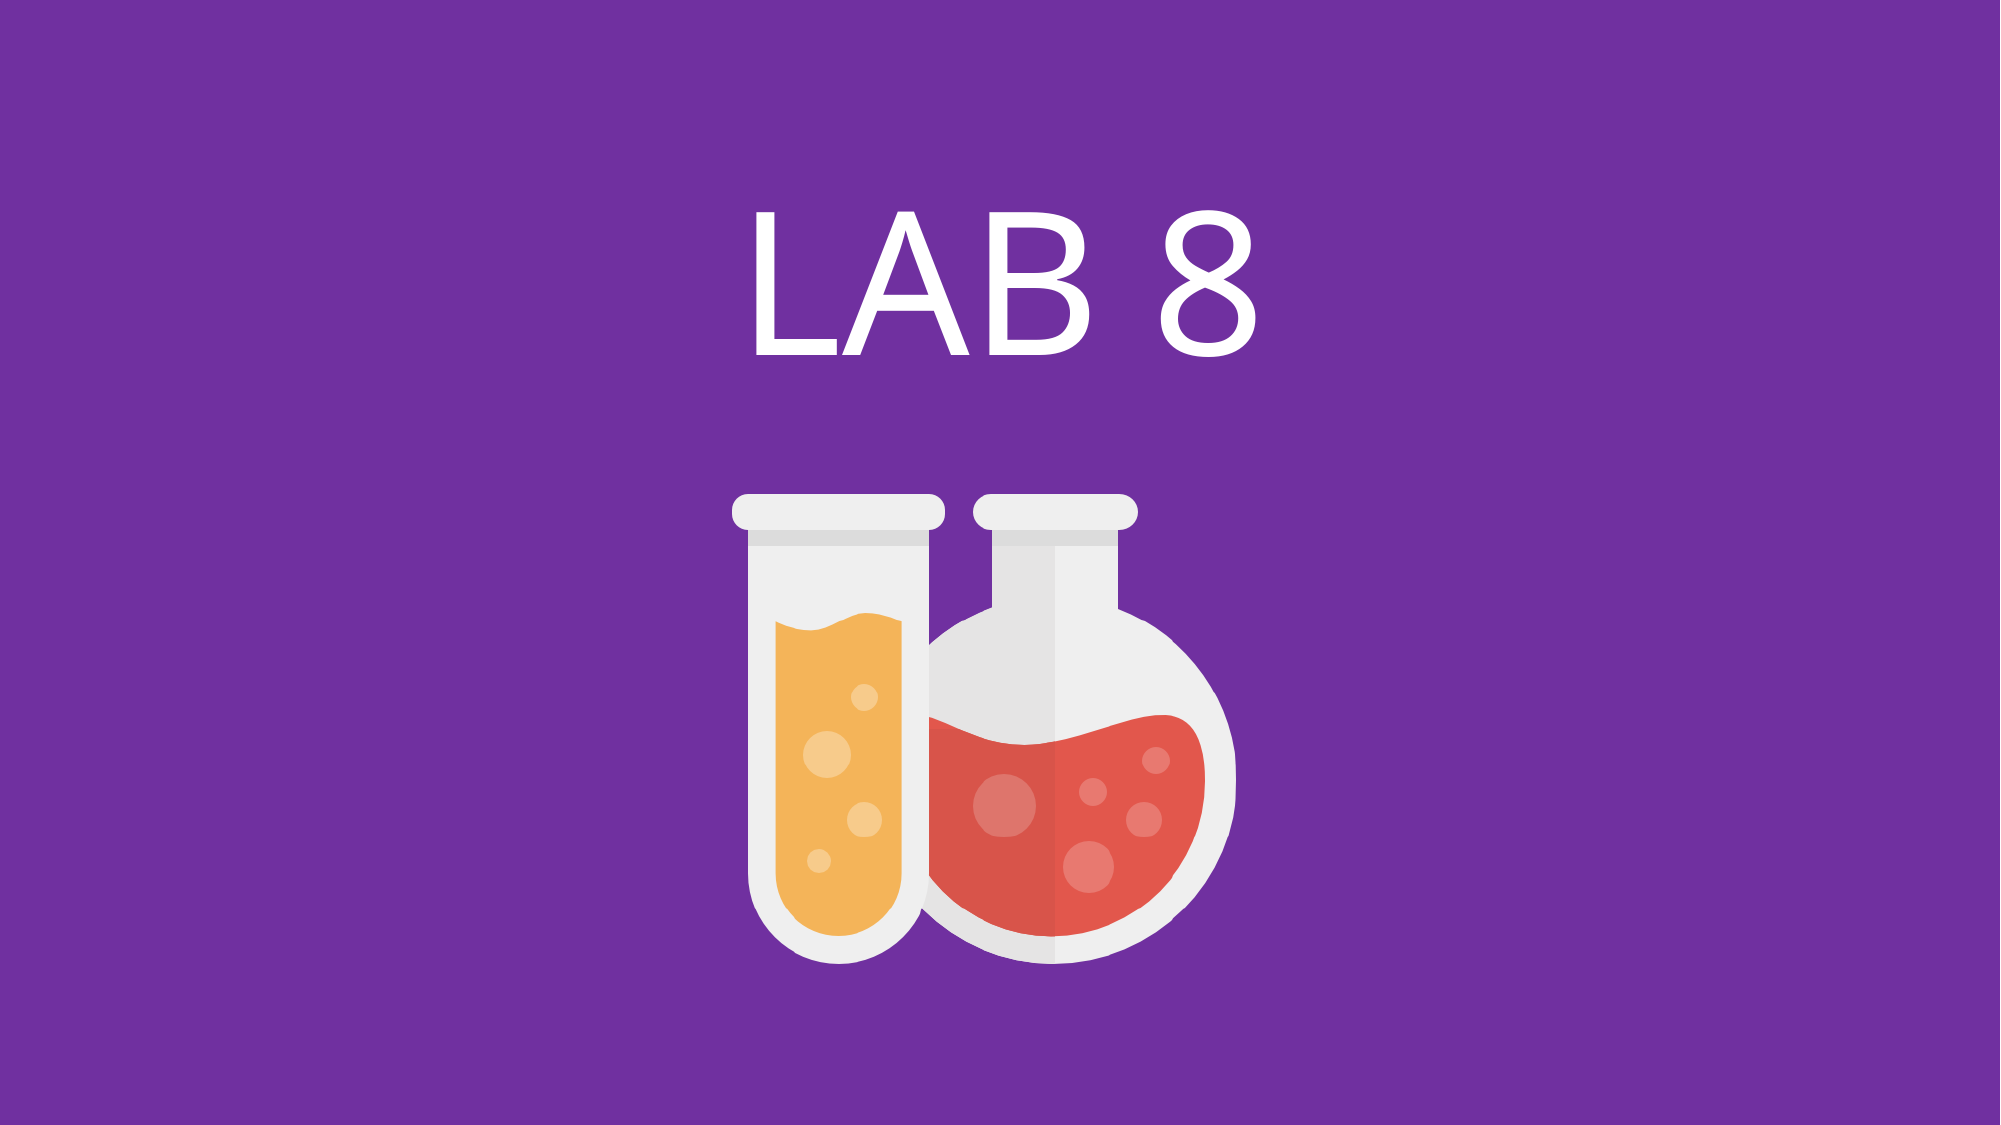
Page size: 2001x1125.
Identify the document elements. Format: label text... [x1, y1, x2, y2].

picture [732, 476, 1236, 981]
title LAB 8 [139, 182, 1865, 400]
